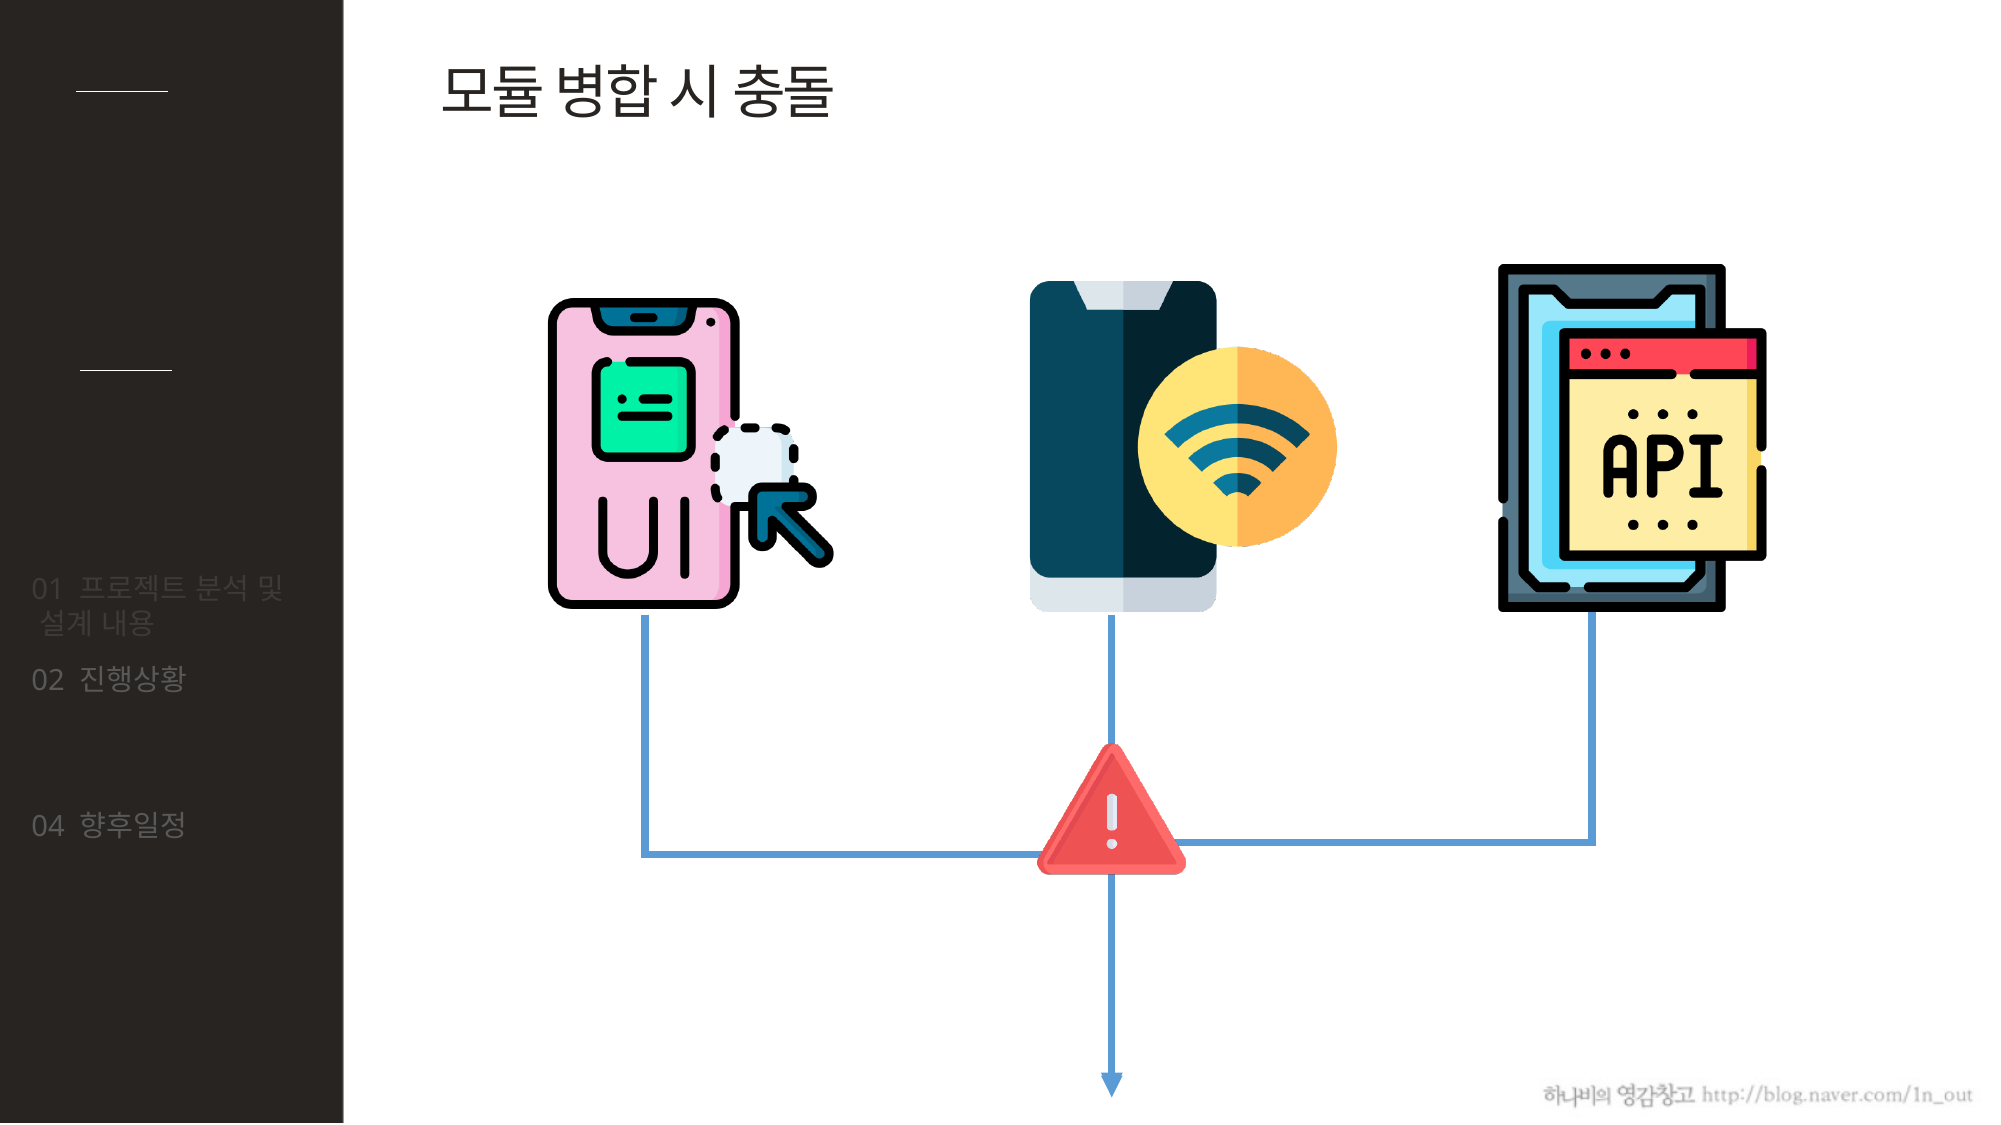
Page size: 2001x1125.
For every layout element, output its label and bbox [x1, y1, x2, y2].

text_box [638, 621, 1119, 1088]
picture [0, 0, 2000, 1123]
text_box [1097, 602, 1607, 1083]
